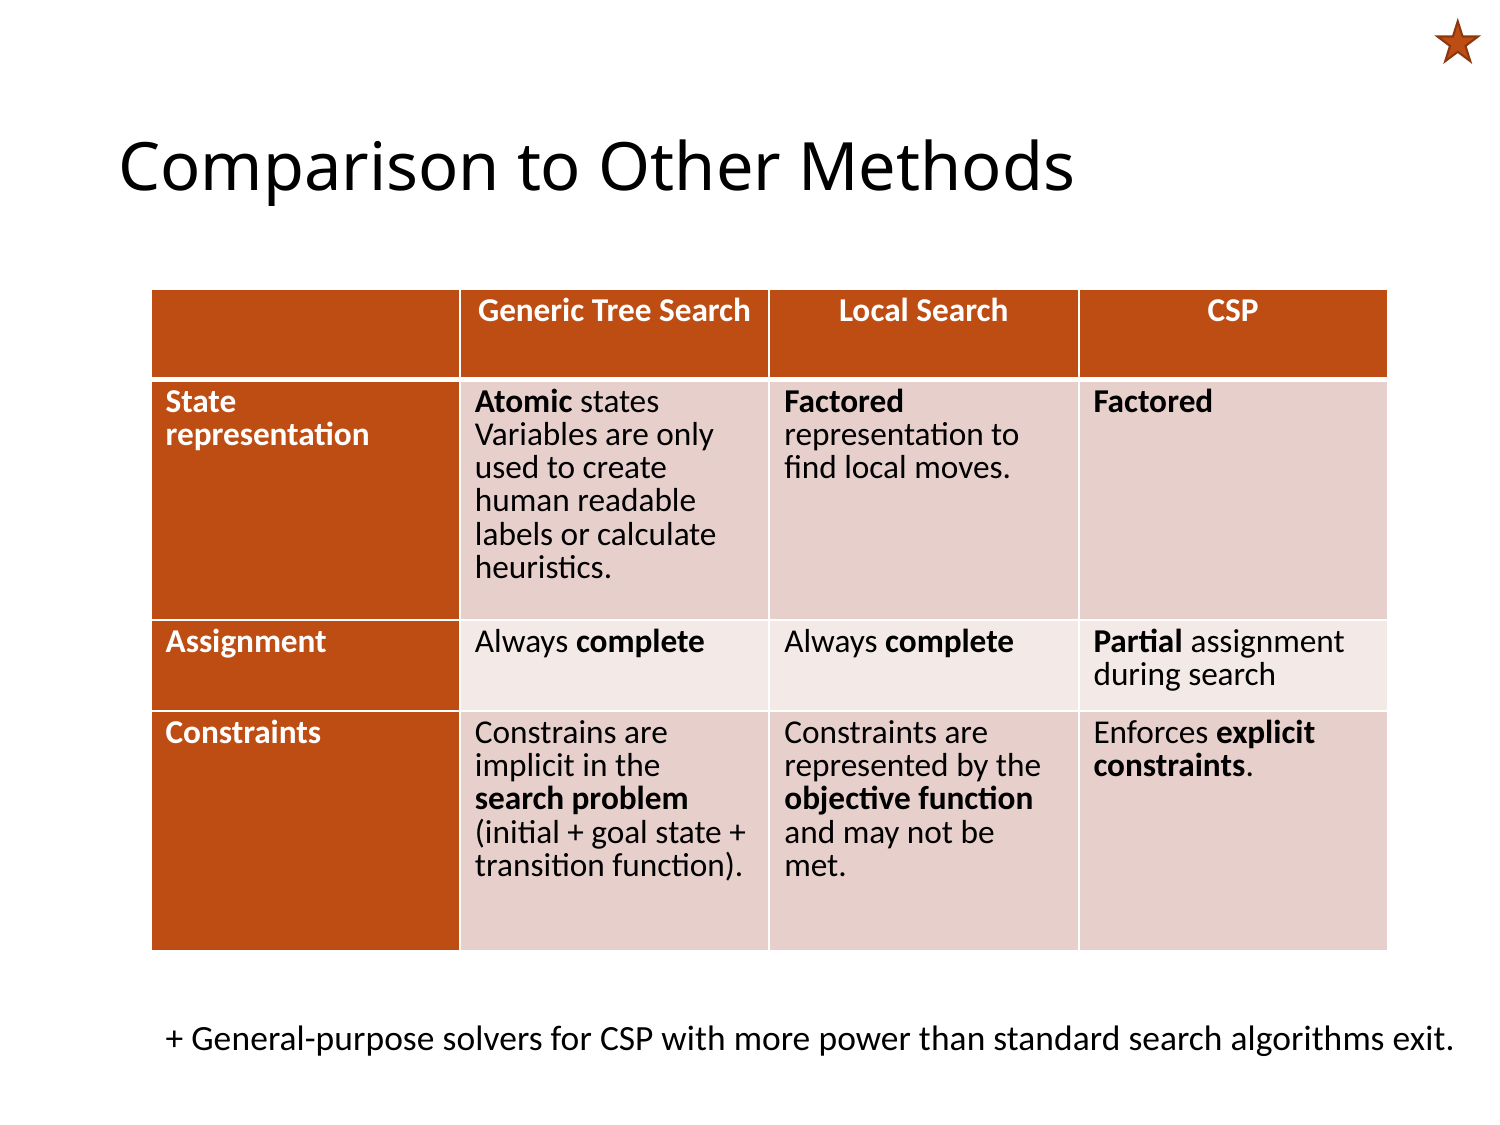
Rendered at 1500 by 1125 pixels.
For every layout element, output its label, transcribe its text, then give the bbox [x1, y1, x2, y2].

table_header [152, 290, 459, 377]
title Comparison to Other Methods [103, 59, 1397, 278]
table_cell Constraints are represented by the objective function and may not be met. [770, 712, 1078, 950]
table_header Local Search [770, 290, 1078, 377]
table_cell Partial assignment during search [1080, 621, 1387, 710]
table_cell Assignment [152, 621, 459, 710]
table_cell Constraints [152, 712, 459, 950]
table_cell Enforces explicit constraints. [1080, 712, 1387, 950]
table_cell Constrains are implicit in the search problem (initial + goal state + transition function). [461, 712, 768, 950]
table_cell Always complete [461, 621, 768, 710]
table_header CSP [1080, 290, 1387, 377]
list + General-purpose solvers for CSP with more power than standard search algorithms exit. [150, 1012, 1473, 1075]
text_box [1434, 17, 1482, 65]
table_cell State representation [152, 382, 459, 619]
table_cell Factored representation to find local moves. [770, 382, 1078, 619]
table_cell Atomic states Variables are only used to create human readable labels or calculate heuristics. [461, 382, 768, 619]
table_cell Always complete [770, 621, 1078, 710]
table_cell Factored [1080, 382, 1387, 619]
table_header Generic Tree Search [461, 290, 768, 377]
